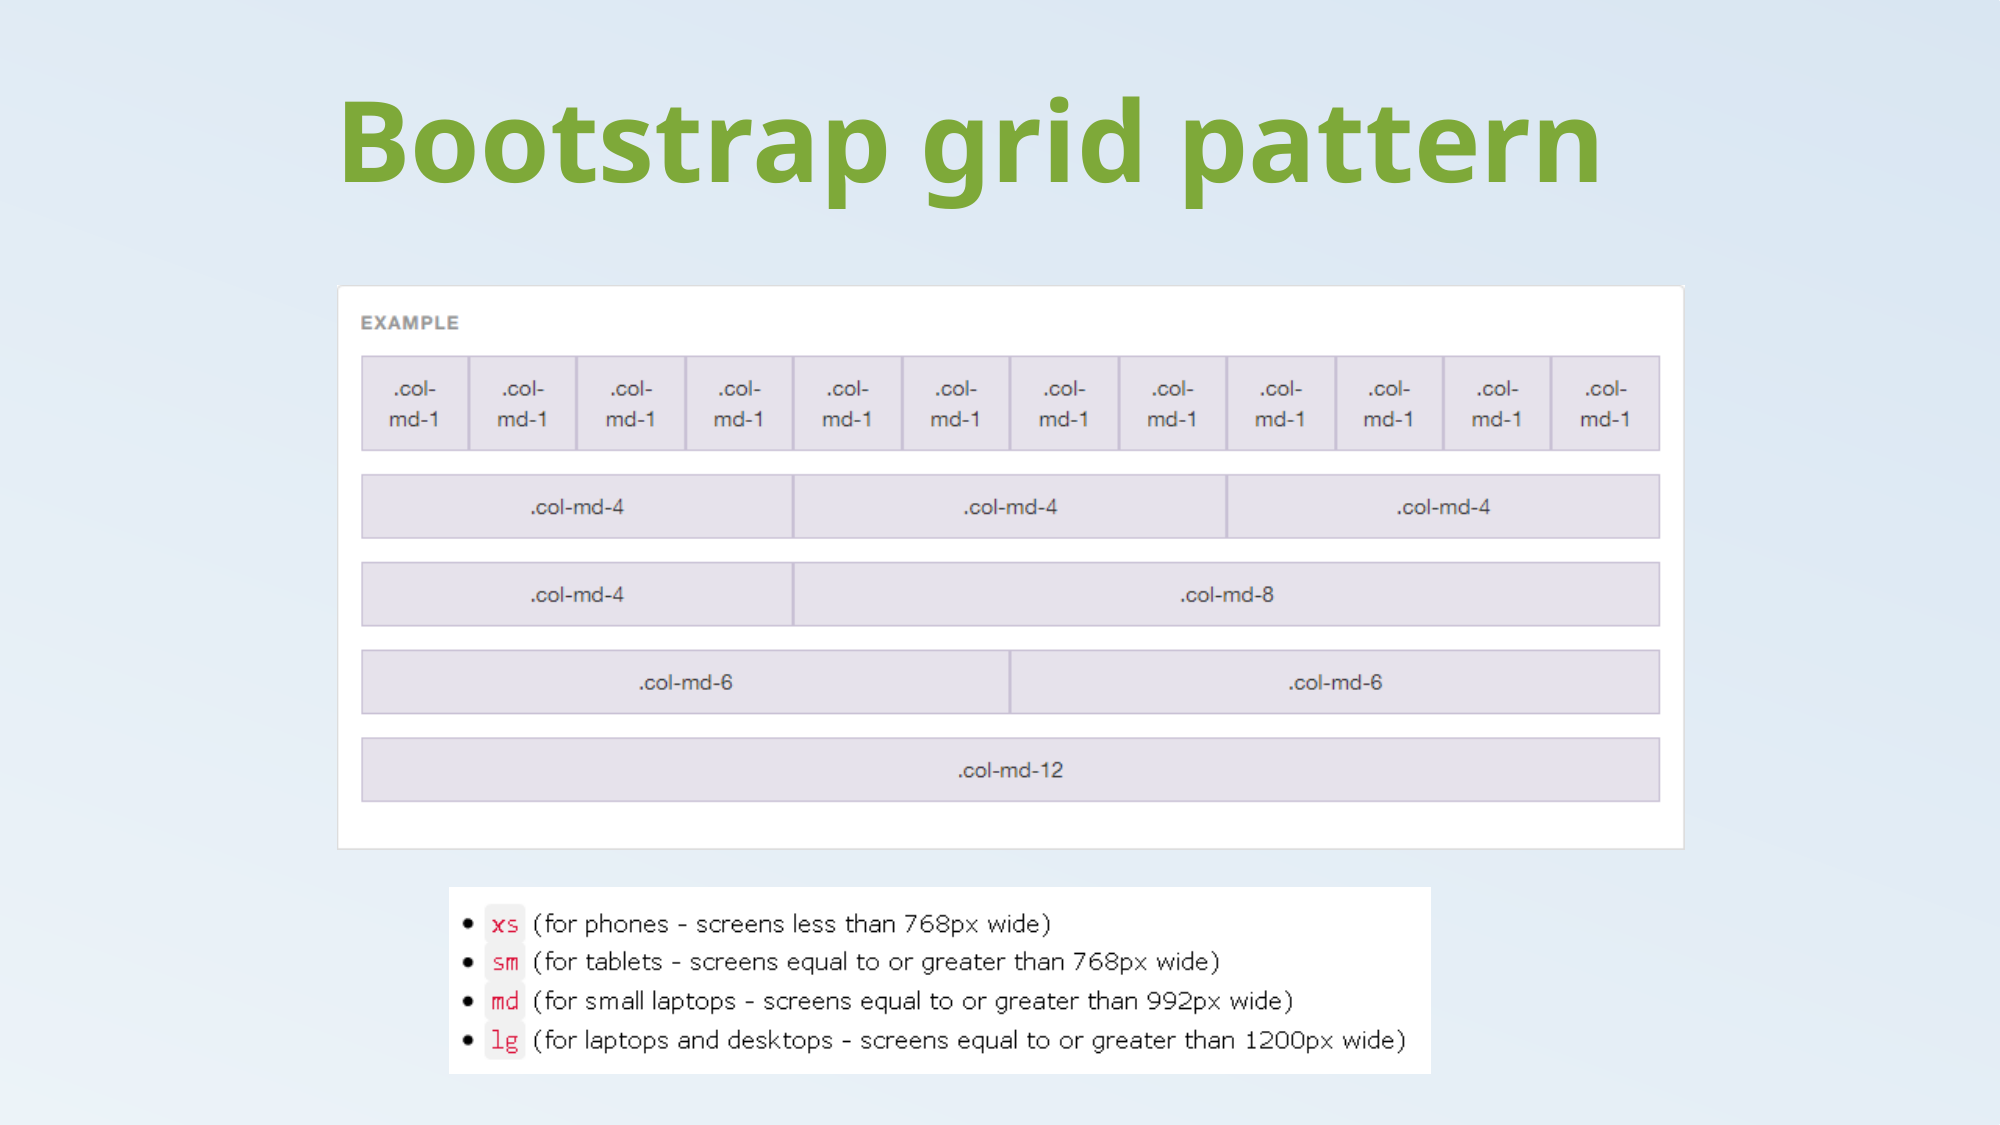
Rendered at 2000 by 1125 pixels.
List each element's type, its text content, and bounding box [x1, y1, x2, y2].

picture [337, 285, 1685, 850]
text_box Bootstrap grid pattern [320, 62, 1622, 213]
picture [449, 887, 1431, 1074]
